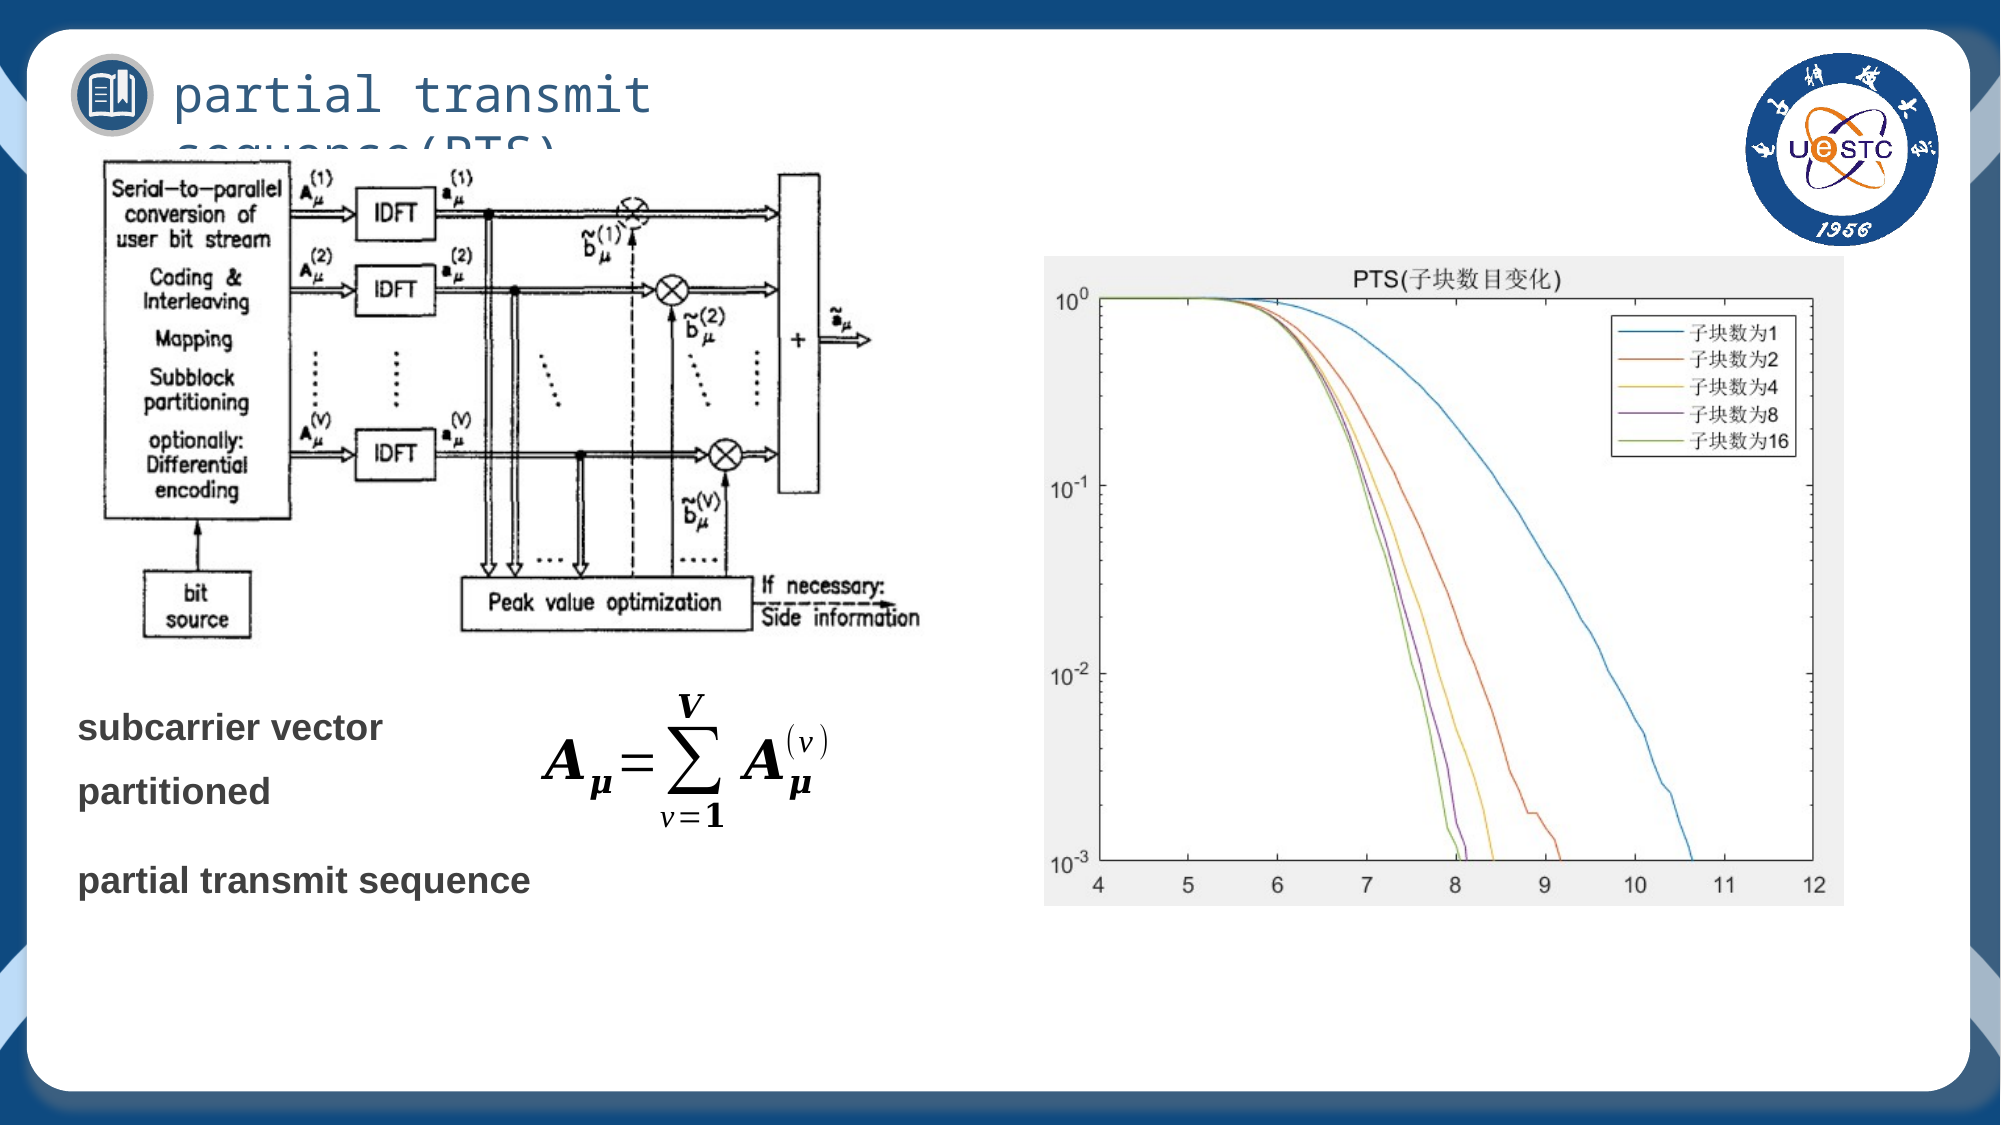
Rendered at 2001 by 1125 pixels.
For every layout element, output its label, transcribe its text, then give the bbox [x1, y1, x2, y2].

picture [74, 149, 929, 653]
picture [0, 0, 2000, 1125]
text_box partial transmit sequence(PTS) [153, 52, 1092, 193]
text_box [73, 56, 151, 134]
picture [1044, 41, 1951, 906]
